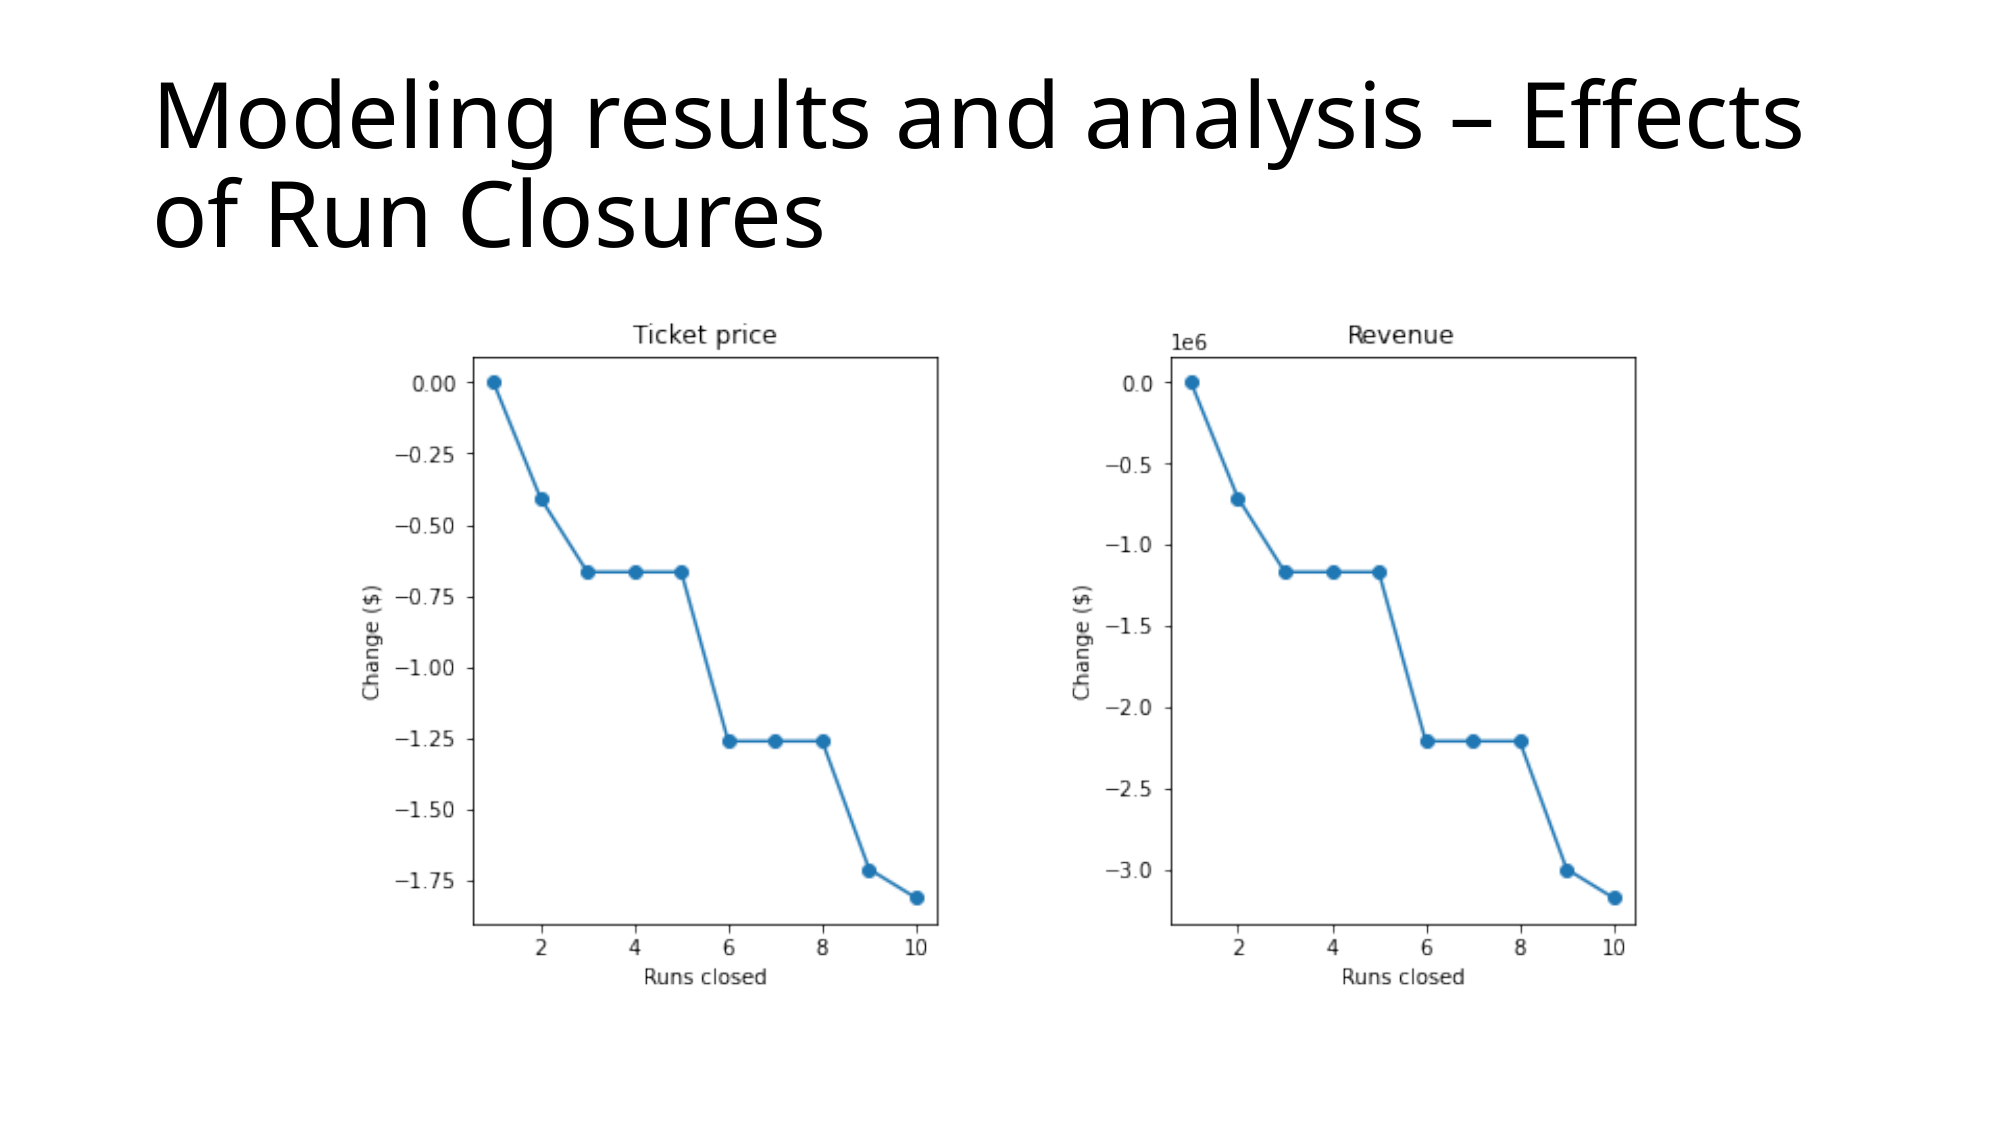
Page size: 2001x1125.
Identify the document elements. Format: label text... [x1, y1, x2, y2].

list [350, 309, 1650, 1004]
title Modeling results and analysis – Effects of Run Closures [137, 59, 1863, 278]
